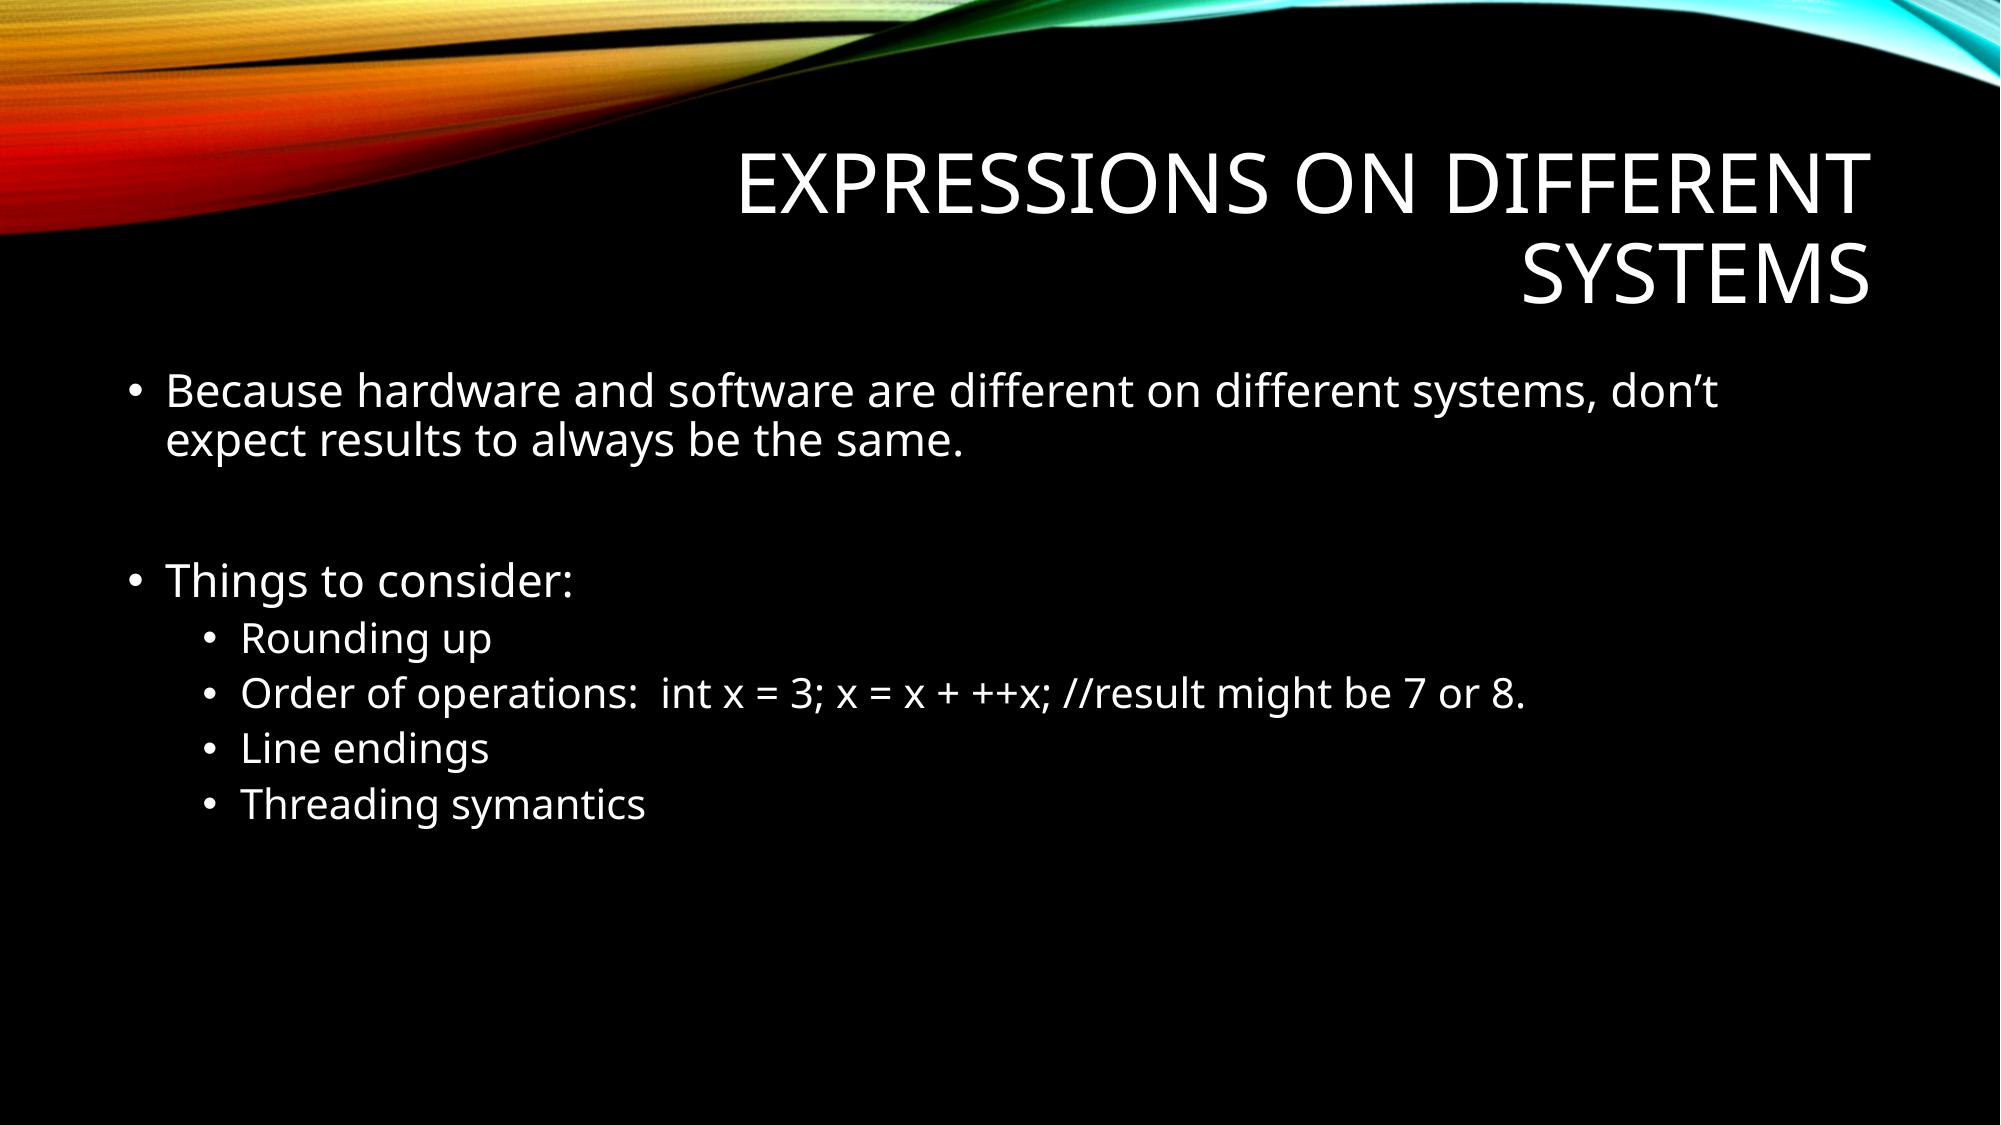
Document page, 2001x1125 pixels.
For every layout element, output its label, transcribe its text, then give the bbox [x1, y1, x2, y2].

list Because hardware and software are different on different systems, don’t expect results to always be the same. Things to consider: Rounding up Order of operations: int x = 3; x = x + ++x; //result might be 7 or 8. Line endings Threading symantics [112, 360, 1888, 1021]
picture [0, 0, 2000, 237]
title Expressions on different systems [474, 125, 1888, 338]
